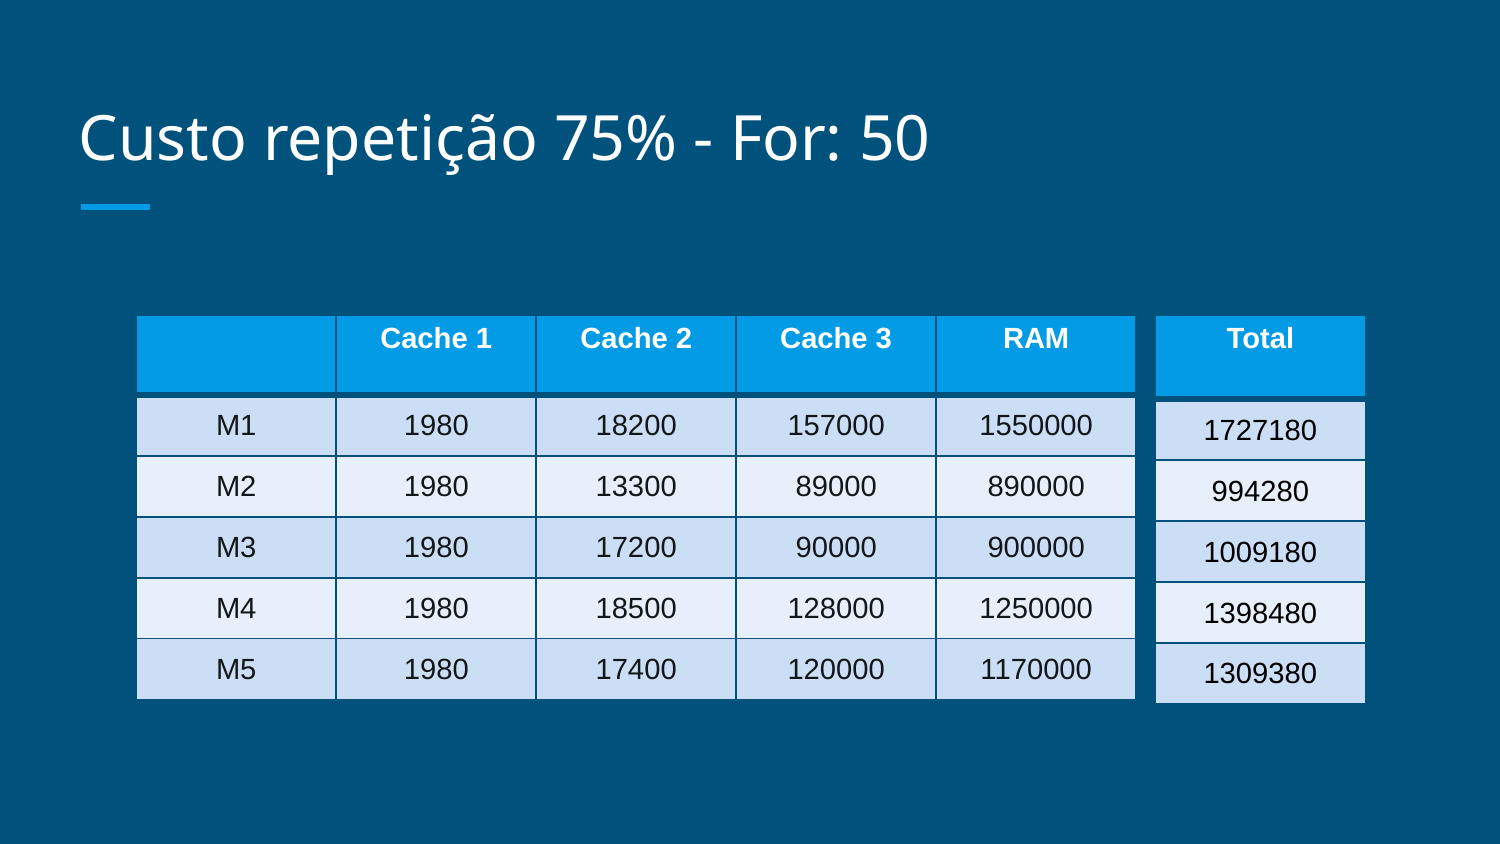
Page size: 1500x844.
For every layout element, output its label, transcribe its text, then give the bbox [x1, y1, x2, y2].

table_header Cache 2 [537, 316, 735, 392]
table_header Cache 3 [737, 316, 935, 392]
table_cell M5 [137, 639, 335, 699]
table_cell 1980 [337, 518, 535, 577]
table_cell 128000 [737, 579, 935, 638]
table_cell 900000 [937, 518, 1135, 577]
table_cell M2 [137, 457, 335, 516]
table_cell 1309380 [1156, 644, 1365, 703]
table_cell 1980 [337, 457, 535, 516]
table_cell 18200 [537, 398, 735, 455]
table_cell M1 [137, 398, 335, 455]
table_cell 89000 [737, 457, 935, 516]
table_cell M3 [137, 518, 335, 577]
table_cell 1550000 [937, 398, 1135, 455]
table_header Total [1156, 316, 1365, 396]
table_cell 120000 [737, 639, 935, 699]
table_cell M4 [137, 579, 335, 638]
table_cell 1980 [337, 639, 535, 699]
table_cell 1170000 [937, 639, 1135, 699]
table_cell 1727180 [1156, 402, 1365, 459]
table_cell 18500 [537, 579, 735, 638]
table_cell 1250000 [937, 579, 1135, 638]
table_cell 1398480 [1156, 583, 1365, 642]
table_cell 13300 [537, 457, 735, 516]
table_header [137, 316, 335, 392]
table_cell 17200 [537, 518, 735, 577]
title Custo repetição 75% - For: 50 [63, 75, 1437, 188]
table_header RAM [937, 316, 1135, 392]
table_cell 994280 [1156, 461, 1365, 520]
table_header Cache 1 [337, 316, 535, 392]
table_cell 17400 [537, 639, 735, 699]
table_cell 1980 [337, 398, 535, 455]
table_cell 890000 [937, 457, 1135, 516]
table_cell 1009180 [1156, 522, 1365, 581]
table_cell 90000 [737, 518, 935, 577]
table_cell 1980 [337, 579, 535, 638]
table_cell 157000 [737, 398, 935, 455]
